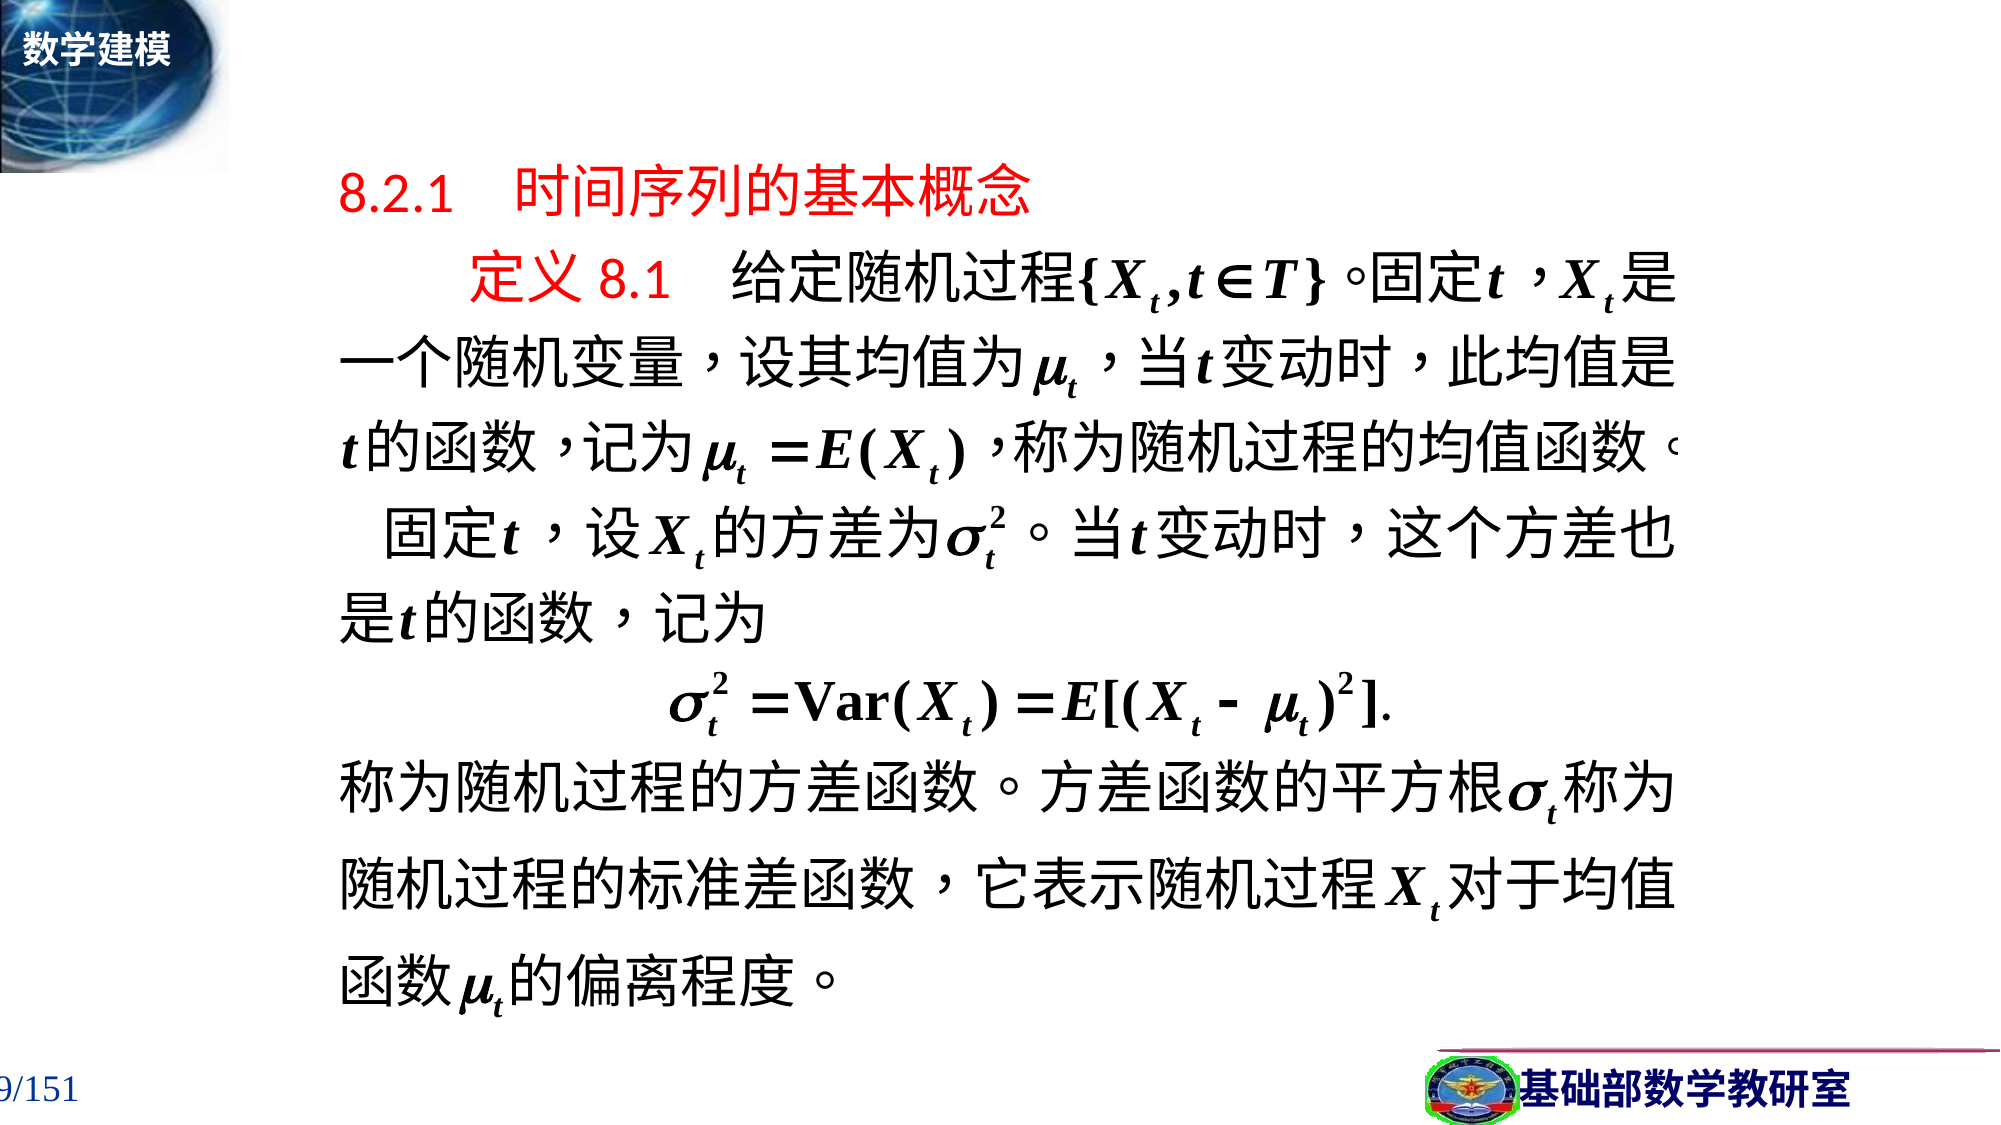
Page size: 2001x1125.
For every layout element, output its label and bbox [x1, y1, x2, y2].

picture [0, 0, 229, 173]
picture [1425, 1056, 1520, 1125]
text_box [337, 149, 1678, 1032]
